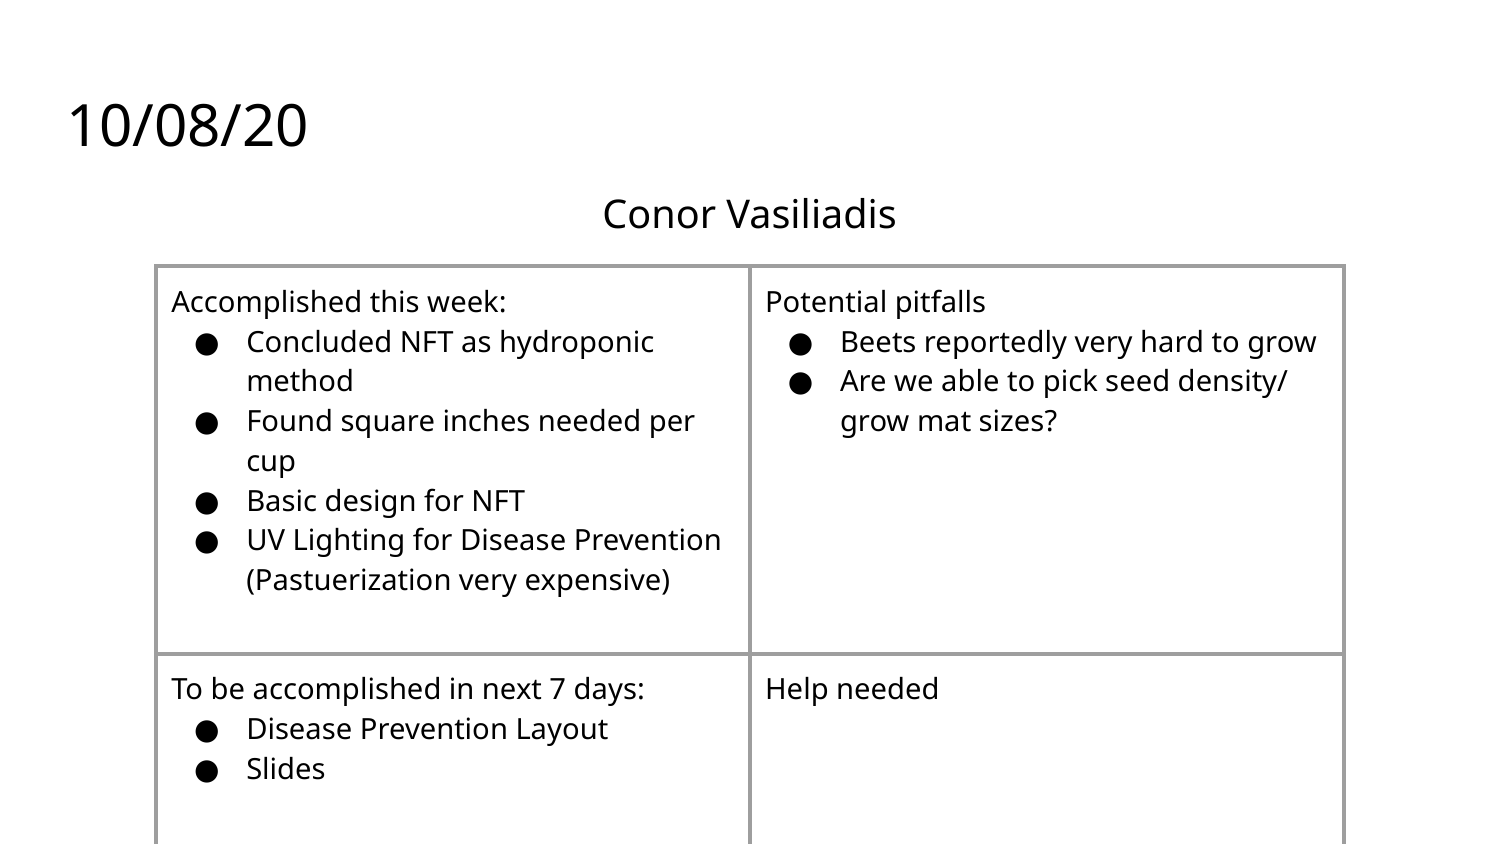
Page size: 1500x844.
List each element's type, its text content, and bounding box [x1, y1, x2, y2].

table_cell To be accomplished in next 7 days: Disease Prevention Layout Slides [158, 656, 748, 844]
list Conor Vasiliadis [51, 166, 1449, 728]
title 10/08/20 [51, 72, 1449, 166]
table_cell Help needed [752, 656, 1342, 844]
table_header Potential pitfalls Beets reportedly very hard to grow Are we able to pick seed density/ grow mat sizes? [752, 268, 1342, 652]
table_header Accomplished this week: Concluded NFT as hydroponic method Found square inches needed per cup Basic design for NFT UV Lighting for Disease Prevention (Pastuerization very expensive) [158, 268, 748, 652]
